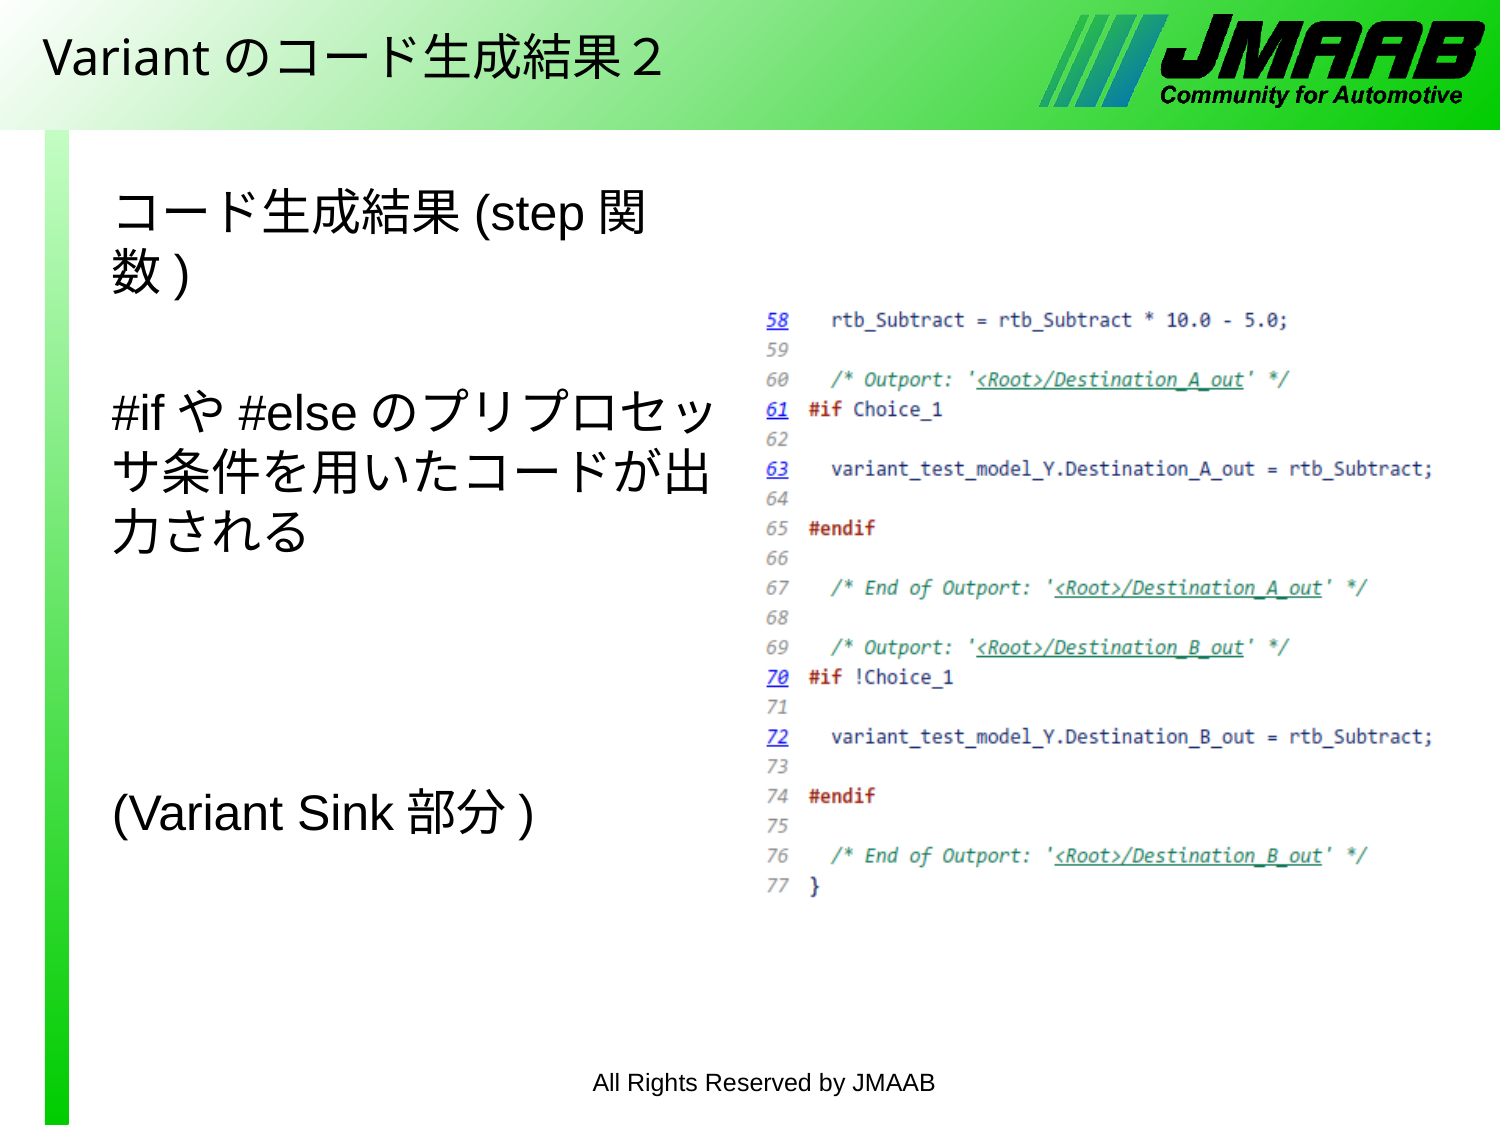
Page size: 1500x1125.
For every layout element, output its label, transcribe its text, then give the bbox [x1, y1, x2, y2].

picture [755, 299, 1463, 902]
list コード生成結果(step関数) #ifや#elseのプリプロセッサ条件を用いたコードが出力される (Variant Sink部分) [96, 172, 738, 1047]
title Variantのコード生成結果２ [27, 21, 1057, 91]
picture [1036, 11, 1486, 109]
